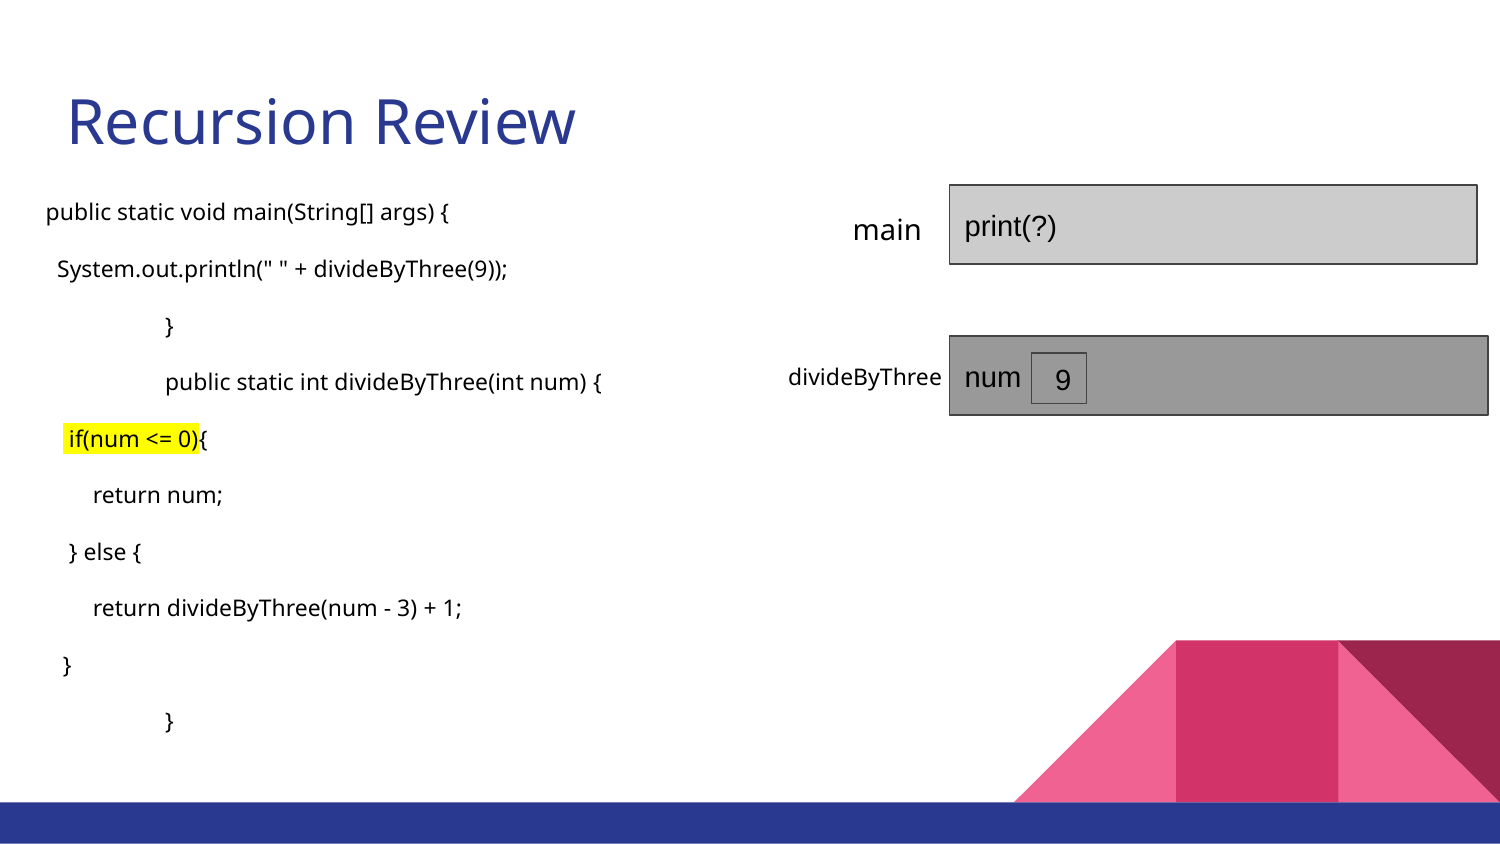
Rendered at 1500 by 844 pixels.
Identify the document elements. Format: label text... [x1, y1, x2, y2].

text_box print(?) [949, 185, 1477, 264]
list public static void main(String[] args) { System.out.println(" " + divideByThree(9)); } public static int divideByThree(int num) { if(num <= 0){ return num; } else { return divideByThree(num - 3) + 1; } } [0, 176, 1018, 726]
text_box num [949, 336, 1488, 415]
text_box main [837, 196, 978, 253]
text_box 9 [1031, 353, 1087, 404]
title Recursion Review [51, 67, 1449, 167]
text_box divideByThree [773, 347, 1001, 404]
